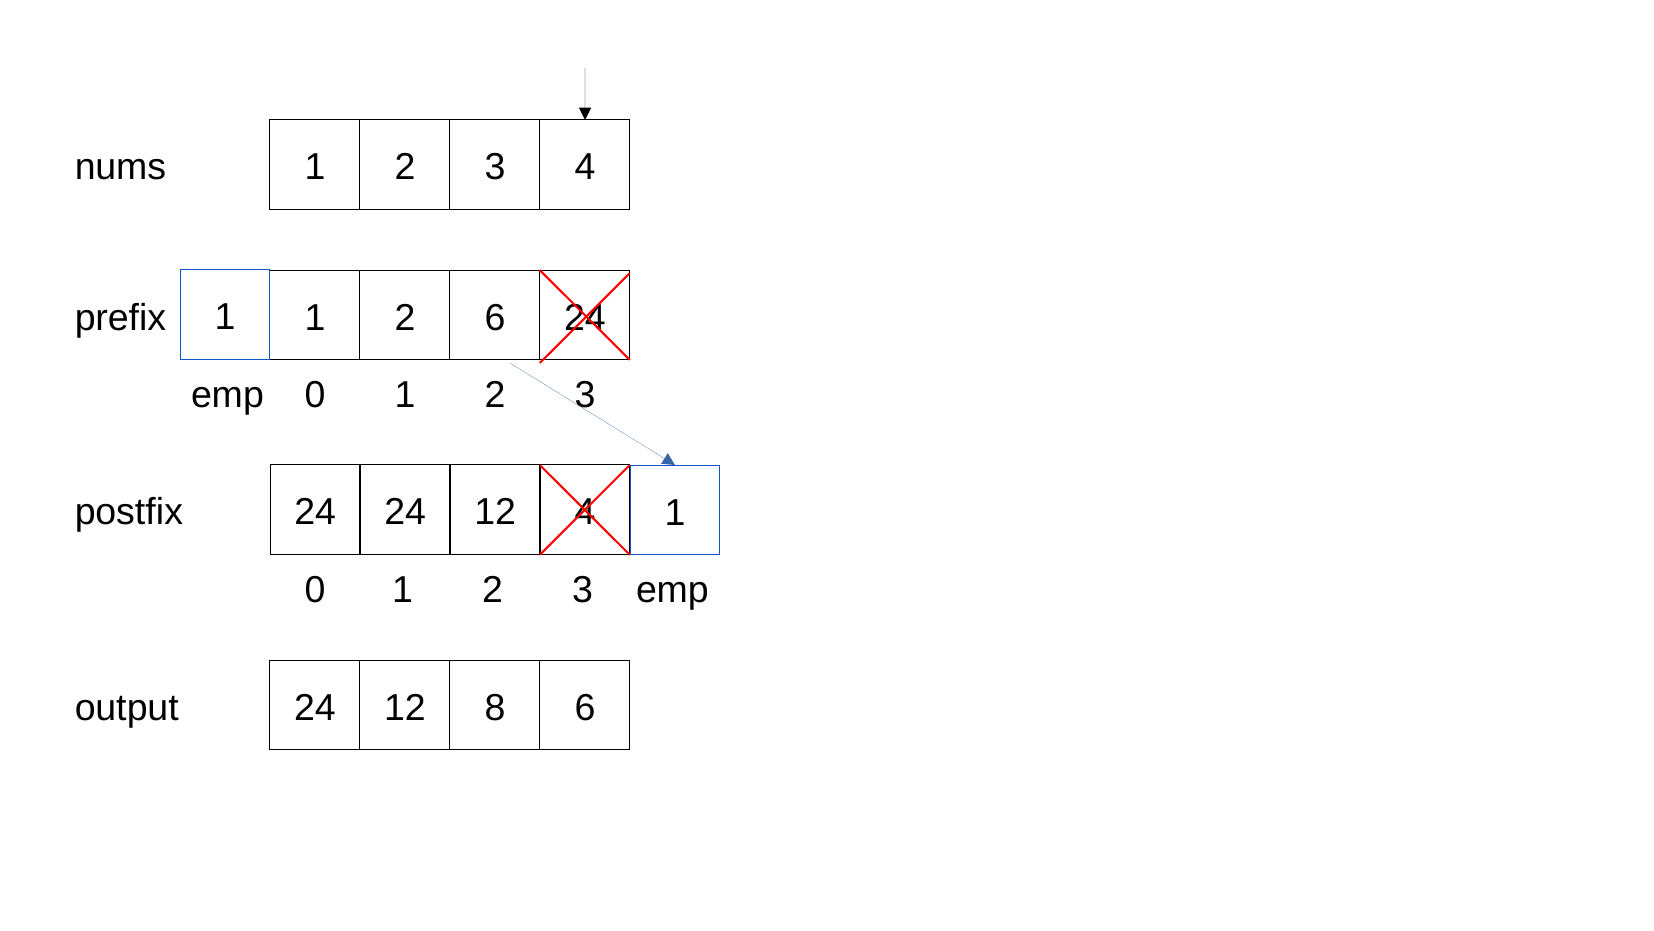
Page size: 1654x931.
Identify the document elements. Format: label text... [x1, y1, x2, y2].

text_box 1 [269, 119, 359, 210]
text_box 0 [284, 362, 345, 423]
text_box 3 [552, 557, 613, 618]
text_box 2 [462, 557, 523, 618]
text_box 8 [450, 660, 539, 750]
text_box 24 [539, 270, 630, 360]
text_box 2 [359, 270, 450, 360]
text_box postfix [60, 479, 211, 540]
text_box 2 [359, 119, 450, 210]
text_box 2 [464, 362, 525, 423]
text_box emp [197, 362, 258, 423]
text_box prefix [59, 285, 180, 346]
text_box 24 [270, 464, 360, 555]
text_box 4 [540, 464, 630, 555]
text_box emp [642, 557, 703, 618]
text_box 6 [539, 660, 630, 750]
text_box 6 [450, 270, 539, 360]
text_box 1 [270, 270, 359, 360]
text_box 12 [359, 660, 450, 750]
text_box 1 [374, 362, 435, 423]
text_box nums [59, 134, 210, 195]
text_box 4 [539, 119, 630, 210]
text_box 12 [450, 464, 540, 555]
text_box 24 [269, 660, 359, 750]
text_box 0 [284, 557, 345, 618]
text_box 3 [554, 362, 615, 423]
text_box 24 [360, 464, 450, 555]
text_box 1 [630, 465, 720, 555]
text_box [509, 362, 676, 466]
text_box 3 [450, 119, 539, 210]
text_box [578, 67, 592, 121]
text_box 1 [180, 269, 270, 360]
text_box output [59, 675, 210, 736]
text_box 1 [372, 557, 433, 618]
